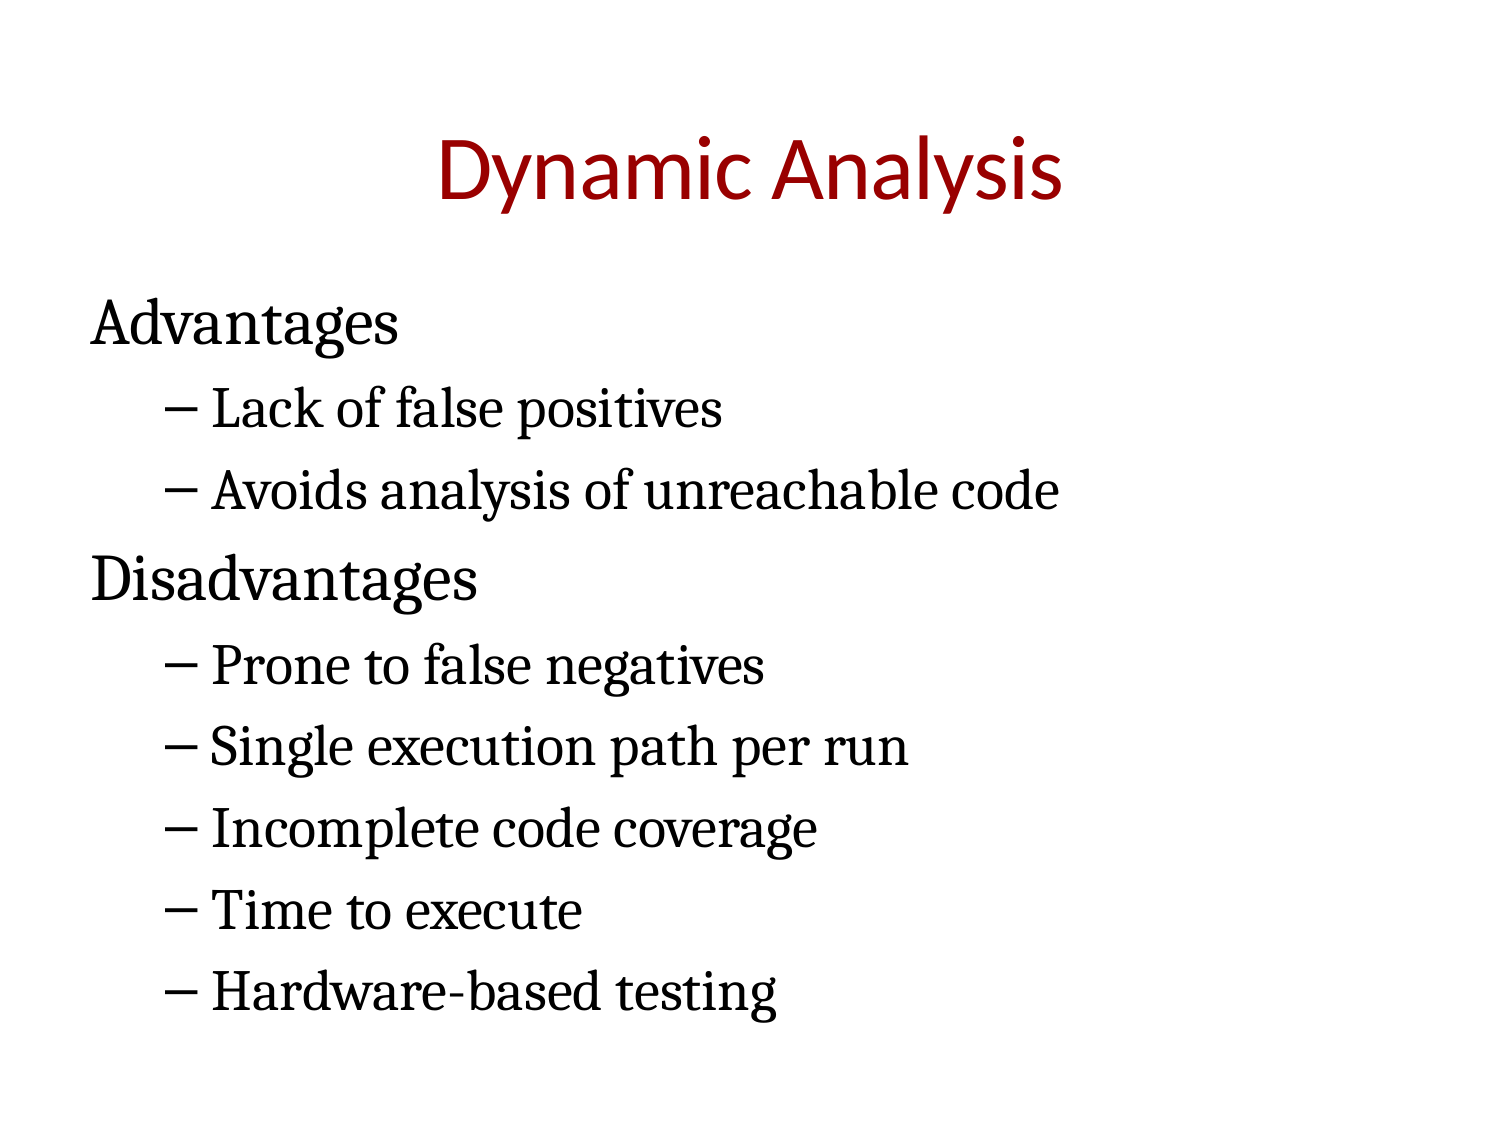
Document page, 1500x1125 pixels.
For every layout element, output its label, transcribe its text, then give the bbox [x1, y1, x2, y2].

list Advantages Lack of false positives Avoids analysis of unreachable code Disadvantages Prone to false negatives Single execution path per run Incomplete code coverage Time to execute Hardware-based testing [75, 262, 1425, 1078]
title Dynamic Analysis [75, 45, 1425, 233]
